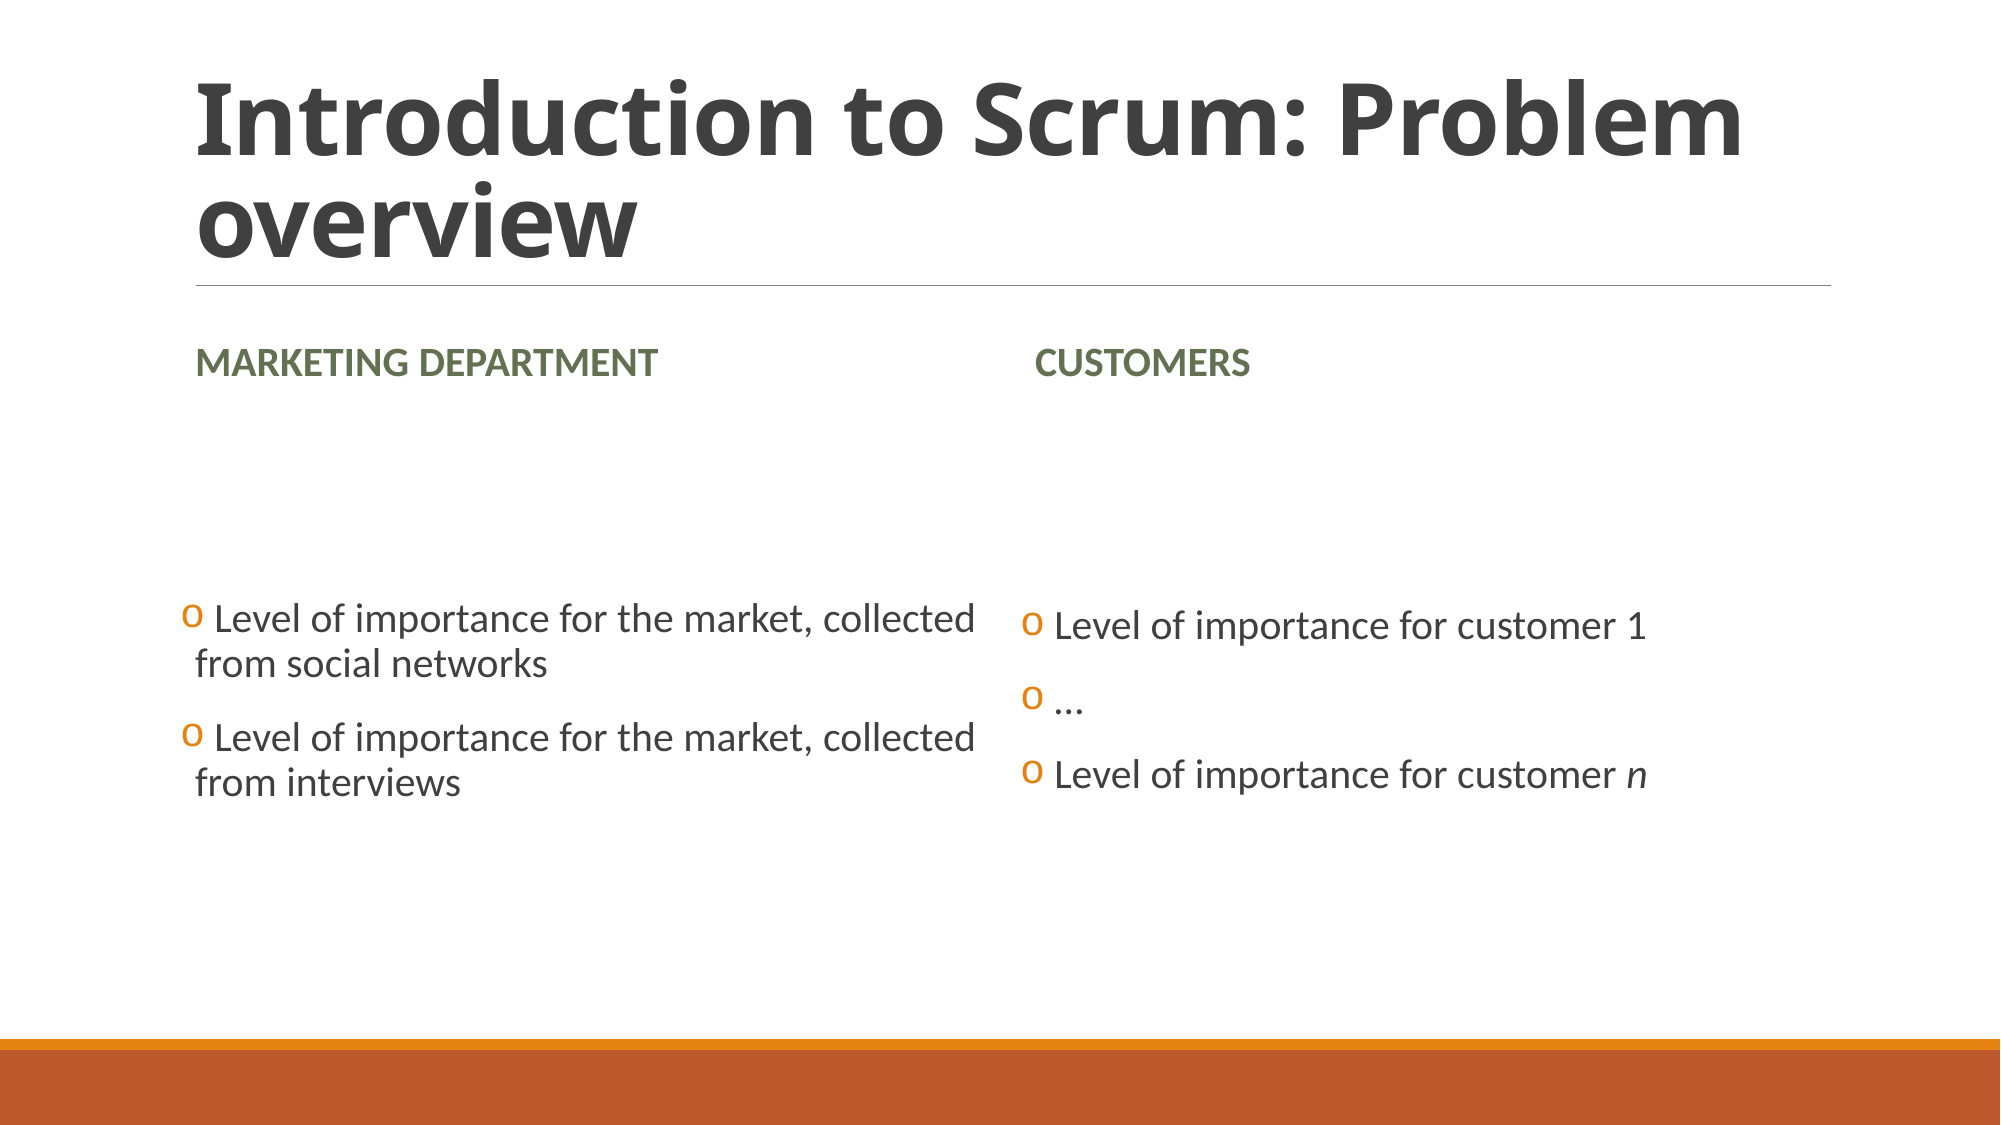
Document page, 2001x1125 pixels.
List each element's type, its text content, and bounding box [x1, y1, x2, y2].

list Level of importance for customer 1 … Level of importance for customer n [1020, 423, 1830, 978]
list customers [1020, 302, 1830, 423]
title Introduction to Scrum: Problem overview [180, 47, 1830, 285]
list Marketing Department [180, 302, 990, 423]
list Level of importance for the market, collected from social networks Level of importance for the market, collected from interviews [180, 423, 990, 978]
